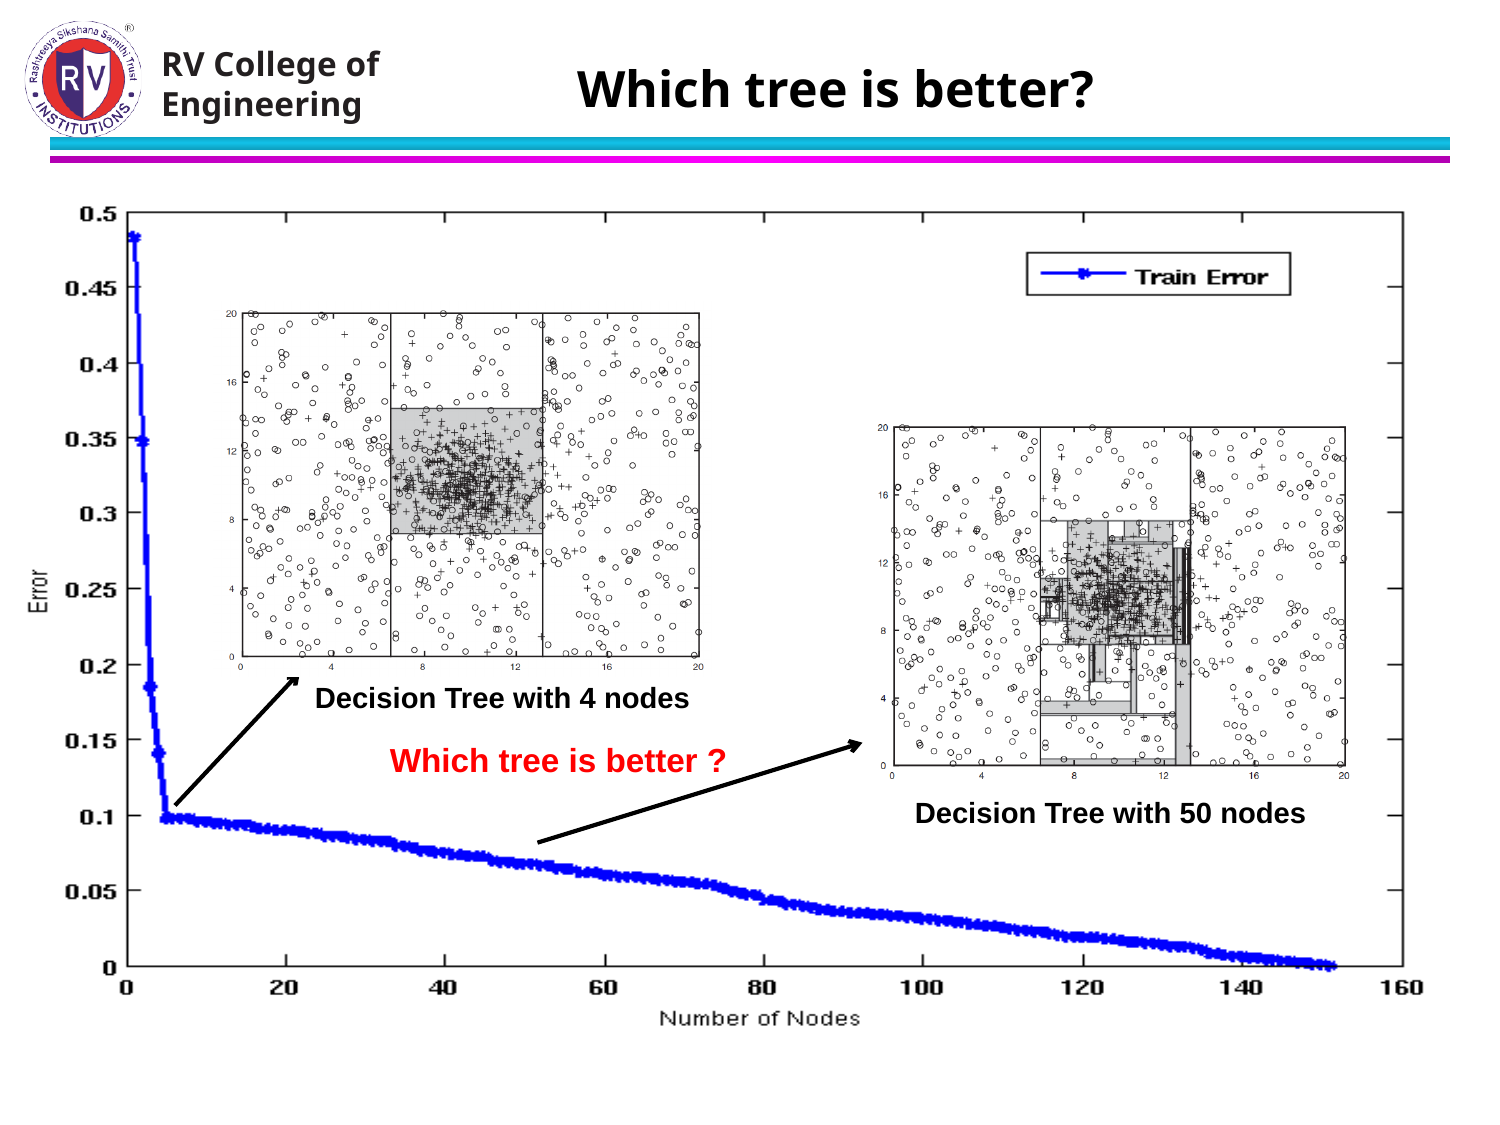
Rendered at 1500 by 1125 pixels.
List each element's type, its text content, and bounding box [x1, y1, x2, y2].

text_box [174, 671, 301, 806]
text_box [537, 742, 863, 843]
picture [213, 301, 712, 677]
picture [857, 411, 1368, 788]
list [12, 199, 1438, 1038]
picture [24, 21, 142, 138]
title Which tree is better? [562, 21, 1421, 125]
